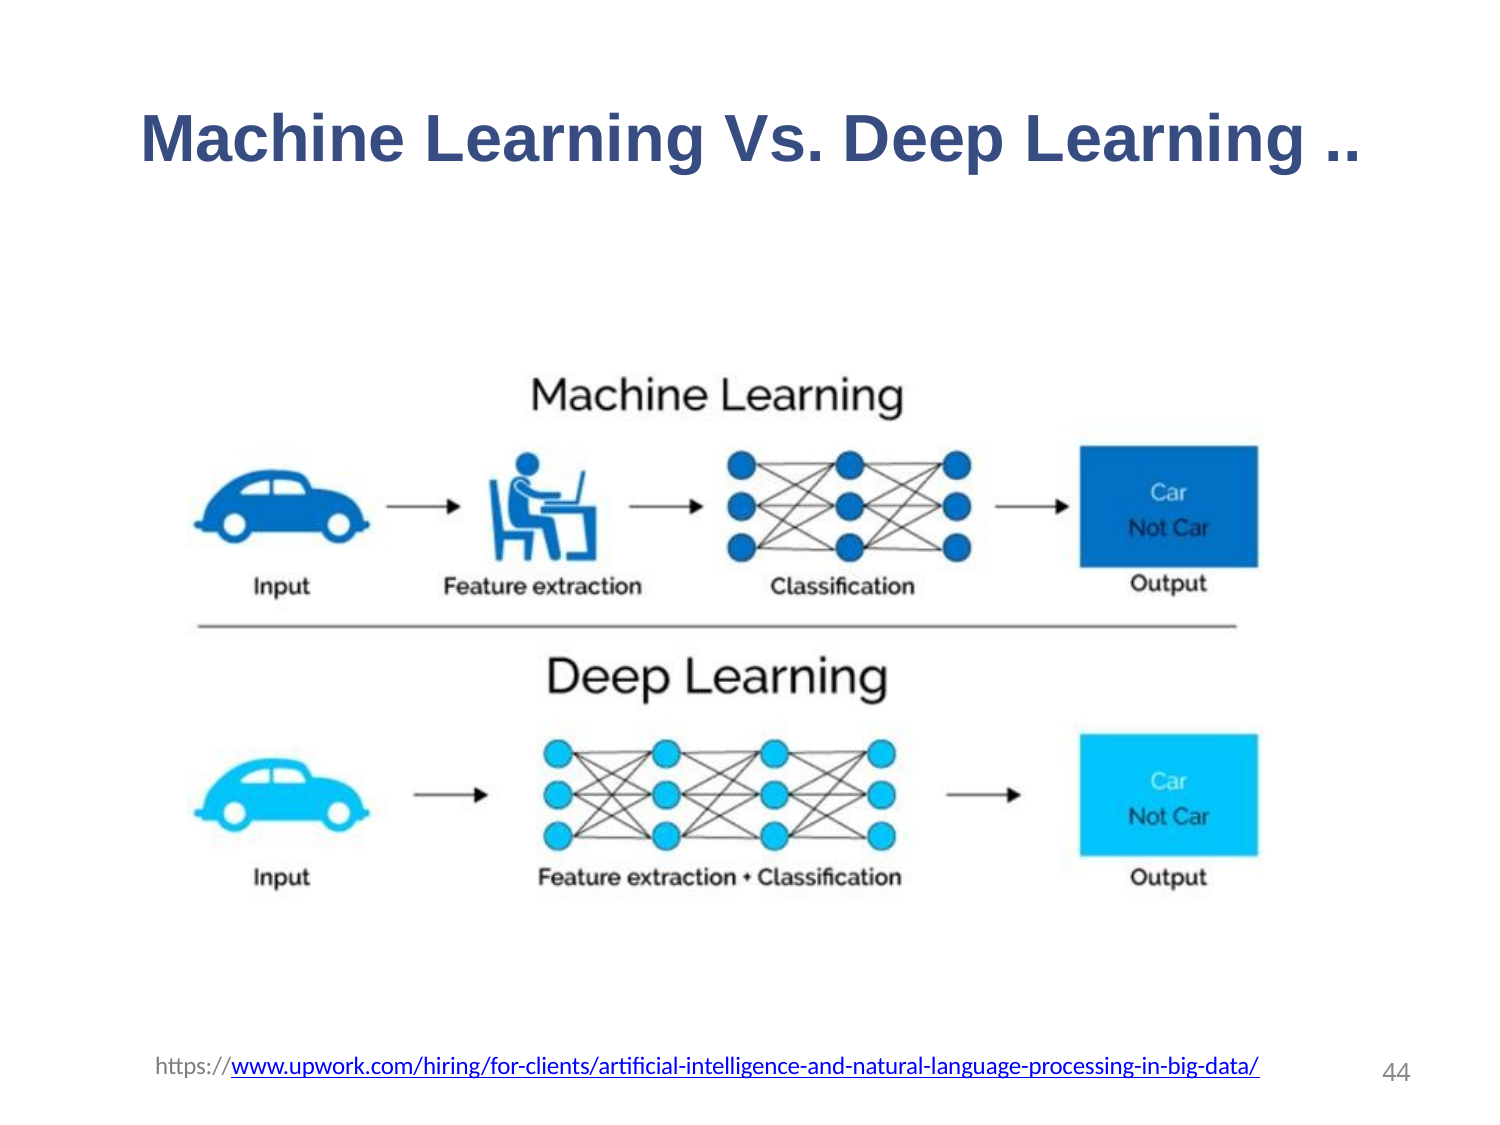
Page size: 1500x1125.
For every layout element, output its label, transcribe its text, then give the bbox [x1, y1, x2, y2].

title Machine Learning Vs. Deep Learning .. [138, 92, 1363, 283]
picture [187, 372, 1265, 899]
text_box https://www.upwork.com/hiring/for-clients/artificial-intelligence-and-natural-language-processing-in-big-data/ [153, 1047, 1284, 1080]
text_box 44 [1380, 1054, 1413, 1087]
